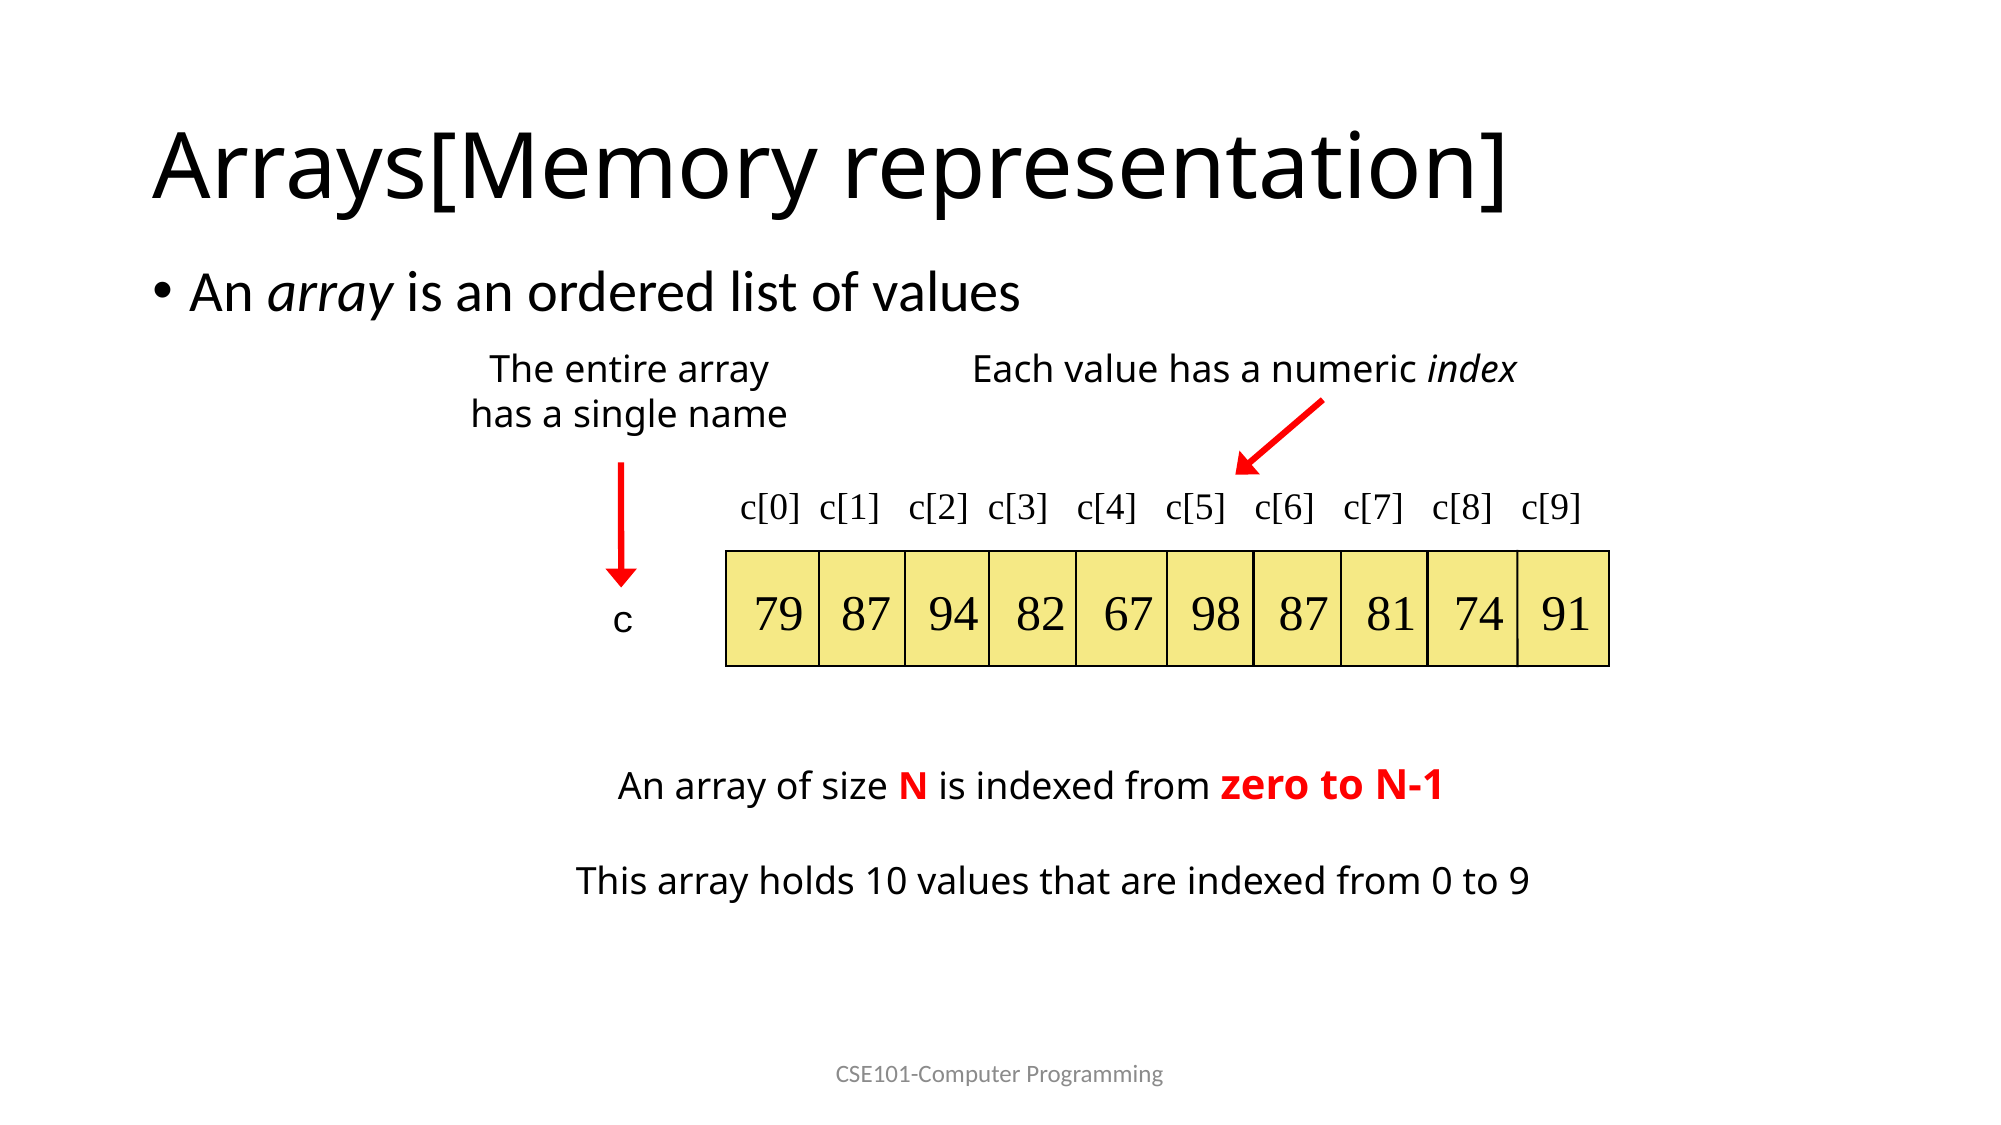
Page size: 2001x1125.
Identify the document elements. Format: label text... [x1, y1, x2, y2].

footer CSE101-Computer Programming [662, 1042, 1338, 1103]
title Arrays[Memory representation] [137, 59, 1863, 253]
list An array is an ordered list of values [137, 253, 1863, 968]
text_box c[0] c[1] c[2] c[3] c[4] c[5] c[6] c[7] c[8] c[9] [799, 474, 1600, 535]
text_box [961, 337, 1528, 475]
text_box This array holds 10 values that are indexed from 0 to 9 [561, 850, 1546, 910]
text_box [726, 549, 1611, 668]
text_box An array of size N is indexed from zero to N-1 [603, 750, 1461, 815]
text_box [460, 337, 799, 649]
